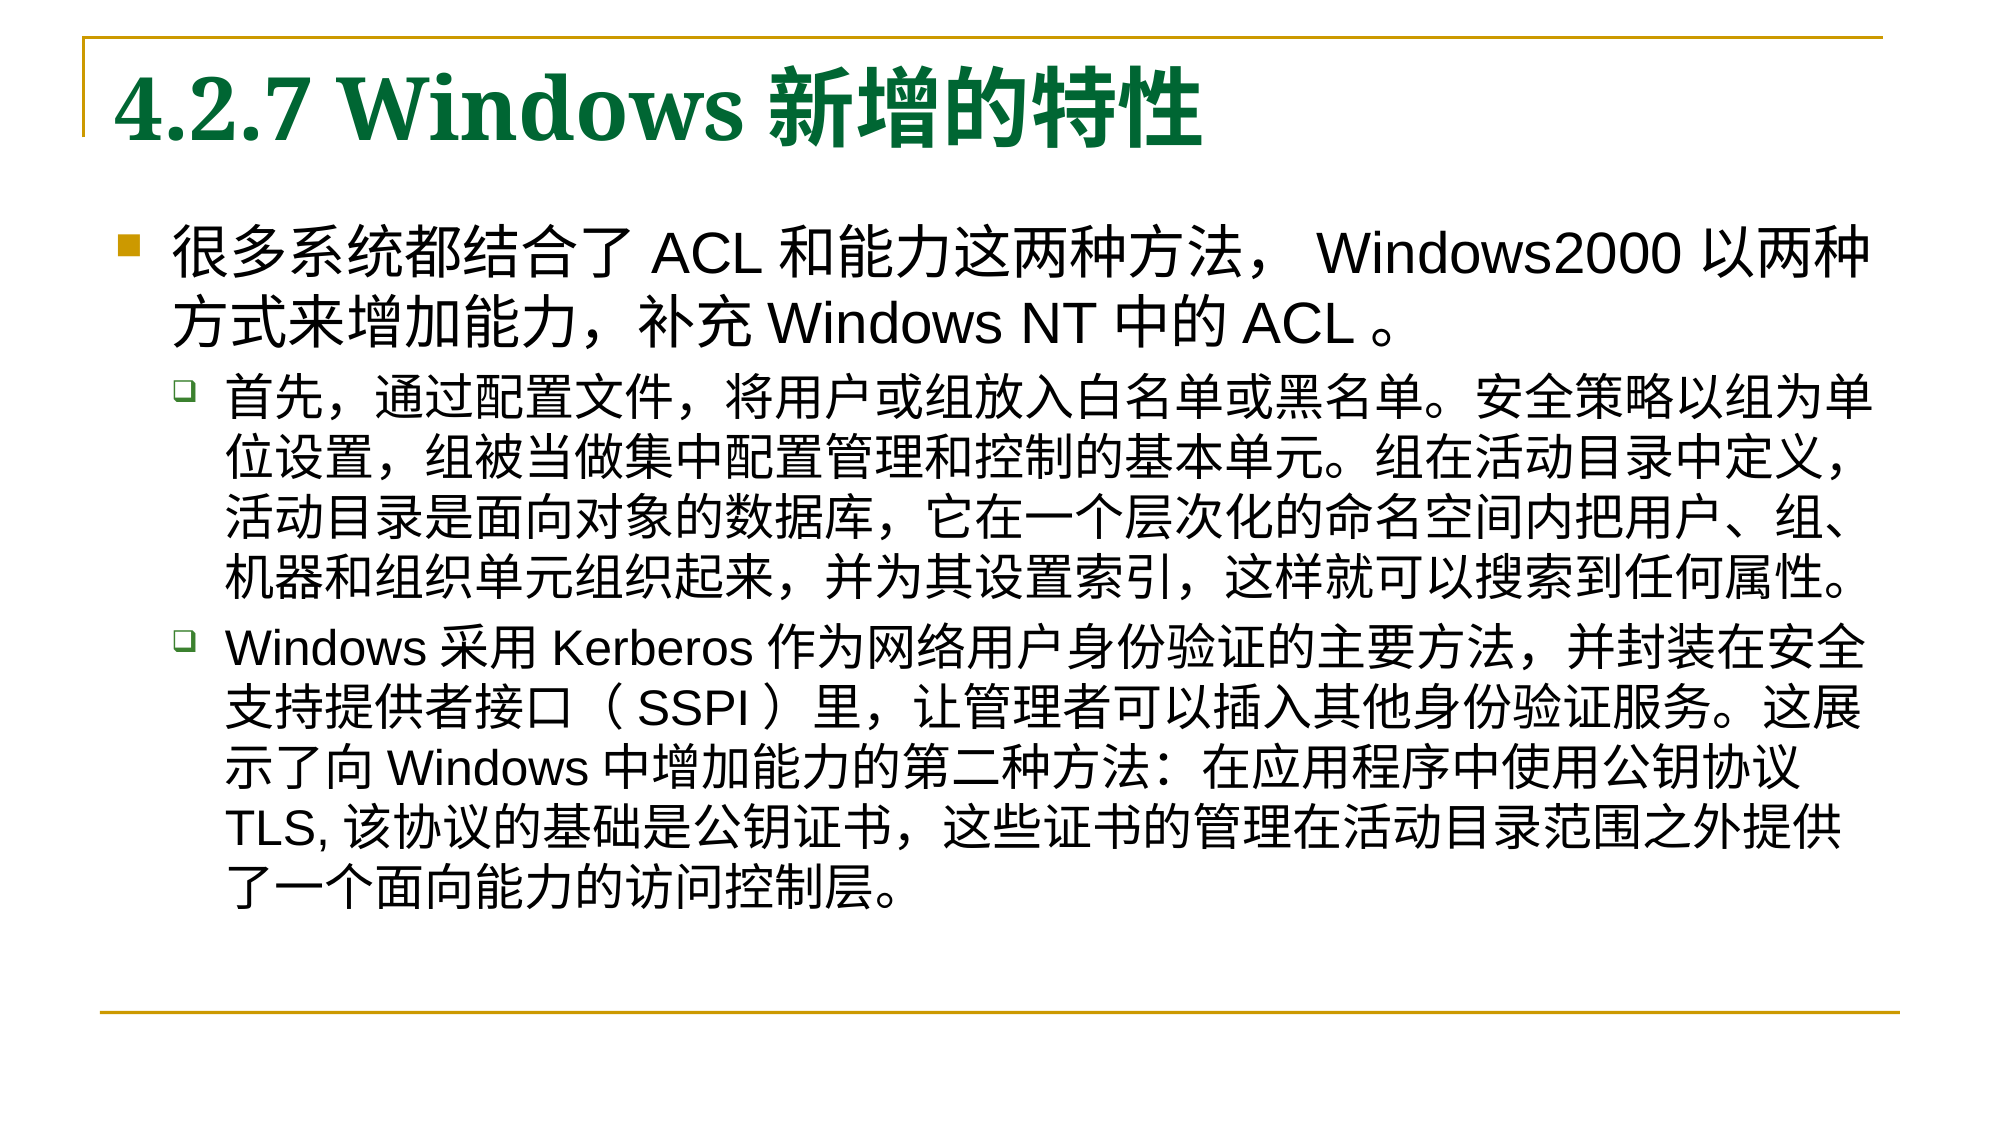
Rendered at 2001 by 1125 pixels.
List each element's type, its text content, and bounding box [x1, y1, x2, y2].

list 很多系统都结合了ACL和能力这两种方法，Windows2000以两种方式来增加能力，补充Windows NT中的ACL。 首先，通过配置文件，将用户或组放入白名单或黑名单。安全策略以组为单位设置，组被当做集中配置管理和控制的基本单元。组在活动目录中定义，活动目录是面向对象的数据库，它在一个层次化的命名空间内把用户、组、机器和组织单元组织起来，并为其设置索引，这样就可以搜索到任何属性。 Windows采用Kerberos作为网络用户身份验证的主要方法，并封装在安全支持提供者接口（SSPI）里，让管理者可以插入其他身份验证服务。这展示了向Windows中增加能力的第二种方法：在应用程序中使用公钥协议TLS,该协议的基础是公钥证书，这些证书的管理在活动目录范围之外提供了一个面向能力的访问控制层。 [99, 208, 1900, 1012]
title 4.2.7 Windows新增的特性 [99, 45, 1900, 208]
